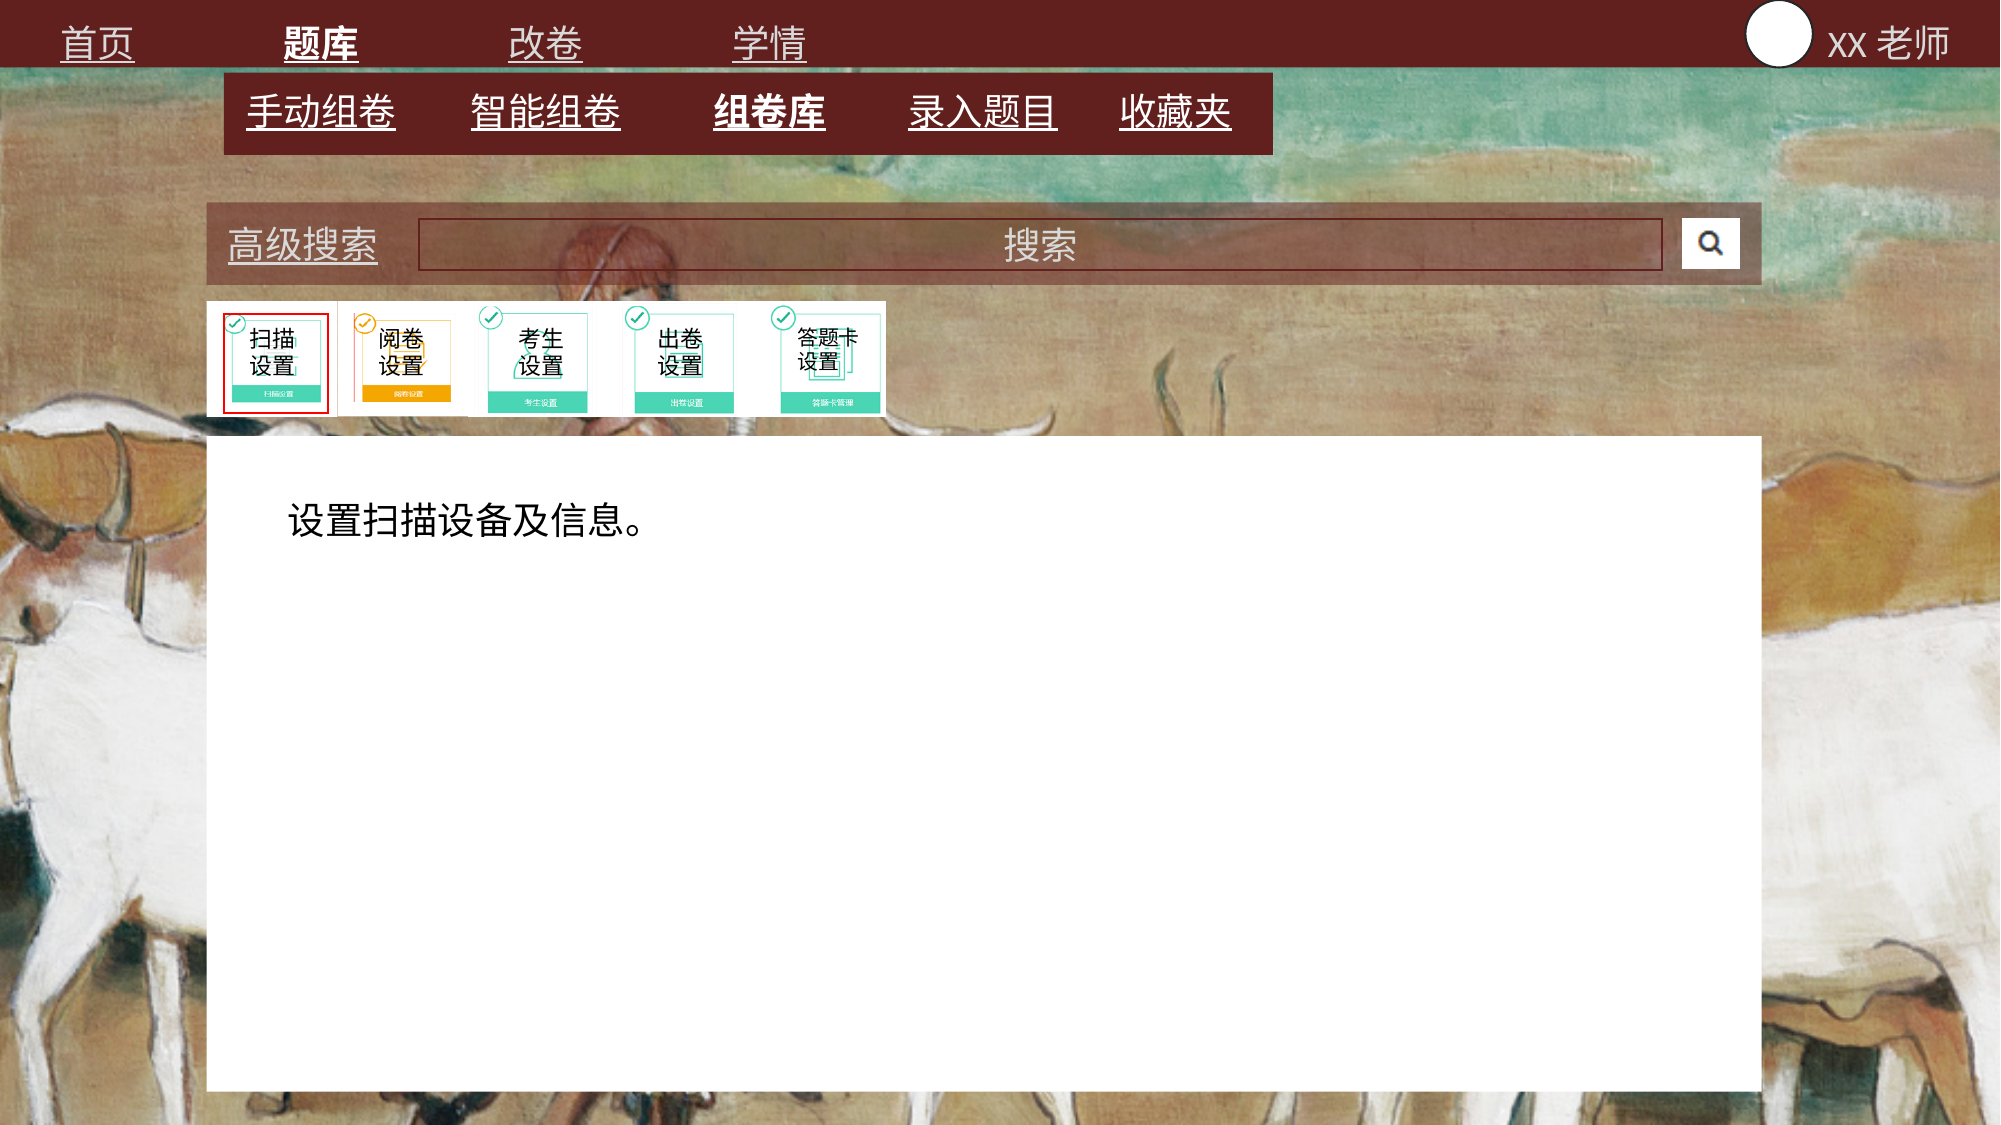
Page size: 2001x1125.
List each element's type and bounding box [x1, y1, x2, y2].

text_box [353, 313, 456, 402]
picture [0, 0, 2000, 1125]
